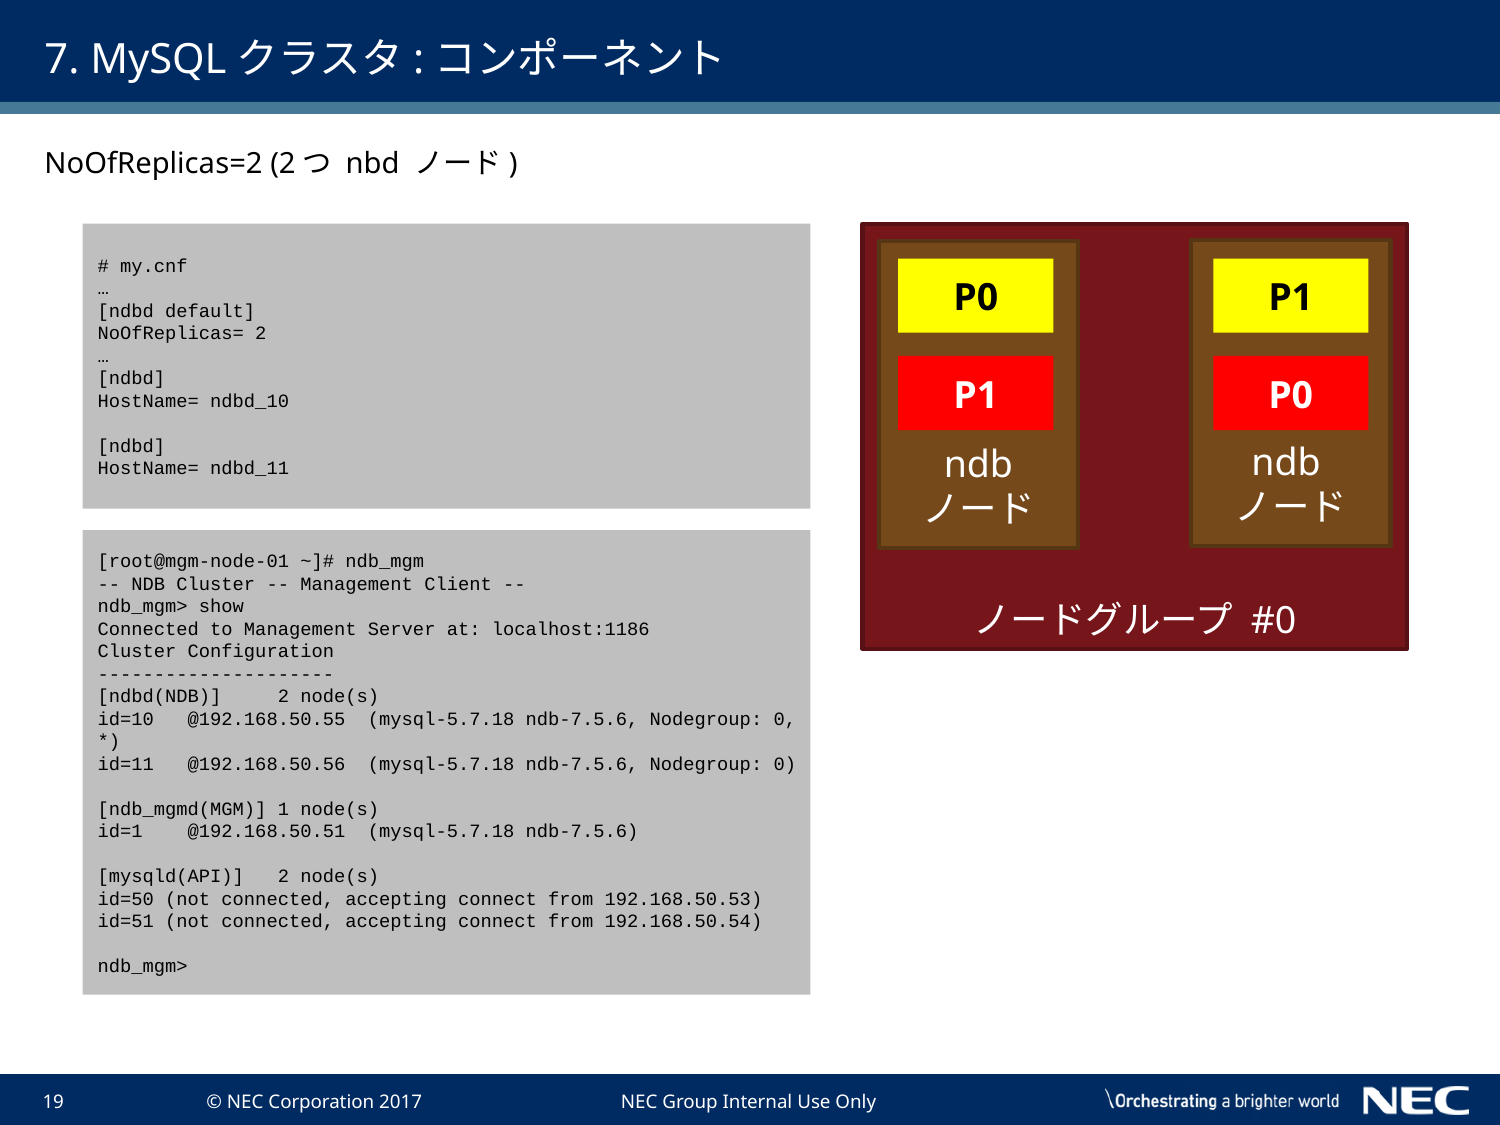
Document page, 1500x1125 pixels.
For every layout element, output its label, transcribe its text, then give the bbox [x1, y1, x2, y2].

text_box # my.cnf … [ndbd default] NoOfReplicas= 2 … [ndbd] HostName= ndbd_10 [ndbd] HostName= ndbd_11 [81, 222, 812, 511]
text_box P1 [1213, 258, 1369, 333]
picture [0, 0, 1500, 114]
text_box ndb ノード [1189, 238, 1393, 548]
text_box P0 [1213, 355, 1369, 431]
text_box ndb ノード [877, 239, 1080, 550]
text_box P0 [898, 258, 1054, 333]
text_box ノードグループ #0 [860, 222, 1409, 651]
text_box [root@mgm-node-01 ~]# ndb_mgm -- NDB Cluster -- Management Client -- ndb_mgm> show Connected to Management Server at: localhost:1186 Cluster Configuration --------------------- [ndbd(NDB)] 2 node(s) id=10 @192.168.50.55 (mysql-5.7.18 ndb-7.5.6, Nodegroup: 0, *) id=11 @192.168.50.56 (mysql-5.7.18 ndb-7.5.6, Nodegroup: 0) [ndb_mgmd(MGM)] 1 node(s) id=1 @192.168.50.51 (mysql-5.7.18 ndb-7.5.6) [mysqld(API)] 2 node(s) id=50 (not connected, accepting connect from 192.168.50.53) id=51 (not connected, accepting connect from 192.168.50.54) ndb_mgm> [81, 528, 812, 997]
text_box P1 [898, 355, 1054, 431]
picture [0, 1074, 1500, 1125]
title 7. MySQLクラスタ:コンポーネント [29, 18, 1471, 96]
list NoOfReplicas=2 (2つ nbd ノード) [29, 137, 1471, 1059]
